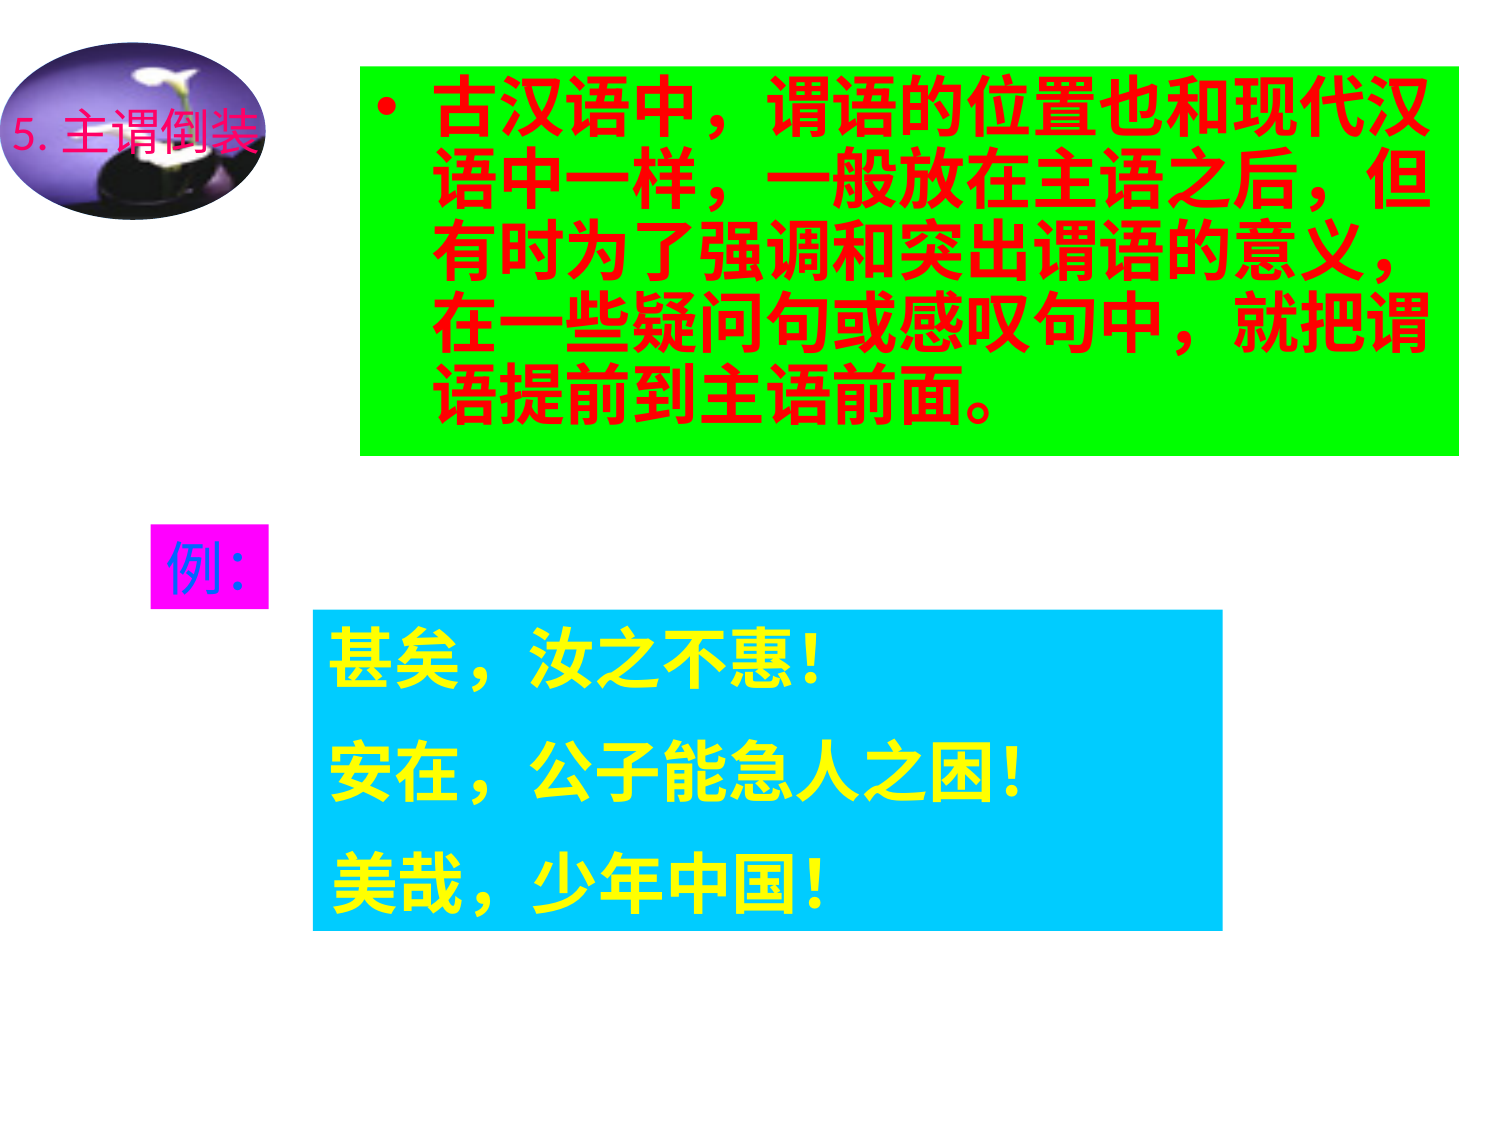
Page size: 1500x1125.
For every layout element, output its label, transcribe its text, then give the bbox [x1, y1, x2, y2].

text_box 甚矣，汝之不惠！ 安在，公子能急人之困！ [312, 609, 1223, 931]
list 古汉语中，谓语的位置也和现代汉语中一样，一般放在主语之后，但有时为了强调和突出谓语的意义，在一些疑问句或感叹句中，就把谓语提前到主语前面。 [360, 66, 1459, 456]
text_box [0, 42, 266, 221]
text_box 美哉，少年中国！ [316, 834, 881, 929]
text_box 5.主谓倒装 [269, 93, 276, 168]
text_box 例： [150, 524, 269, 610]
